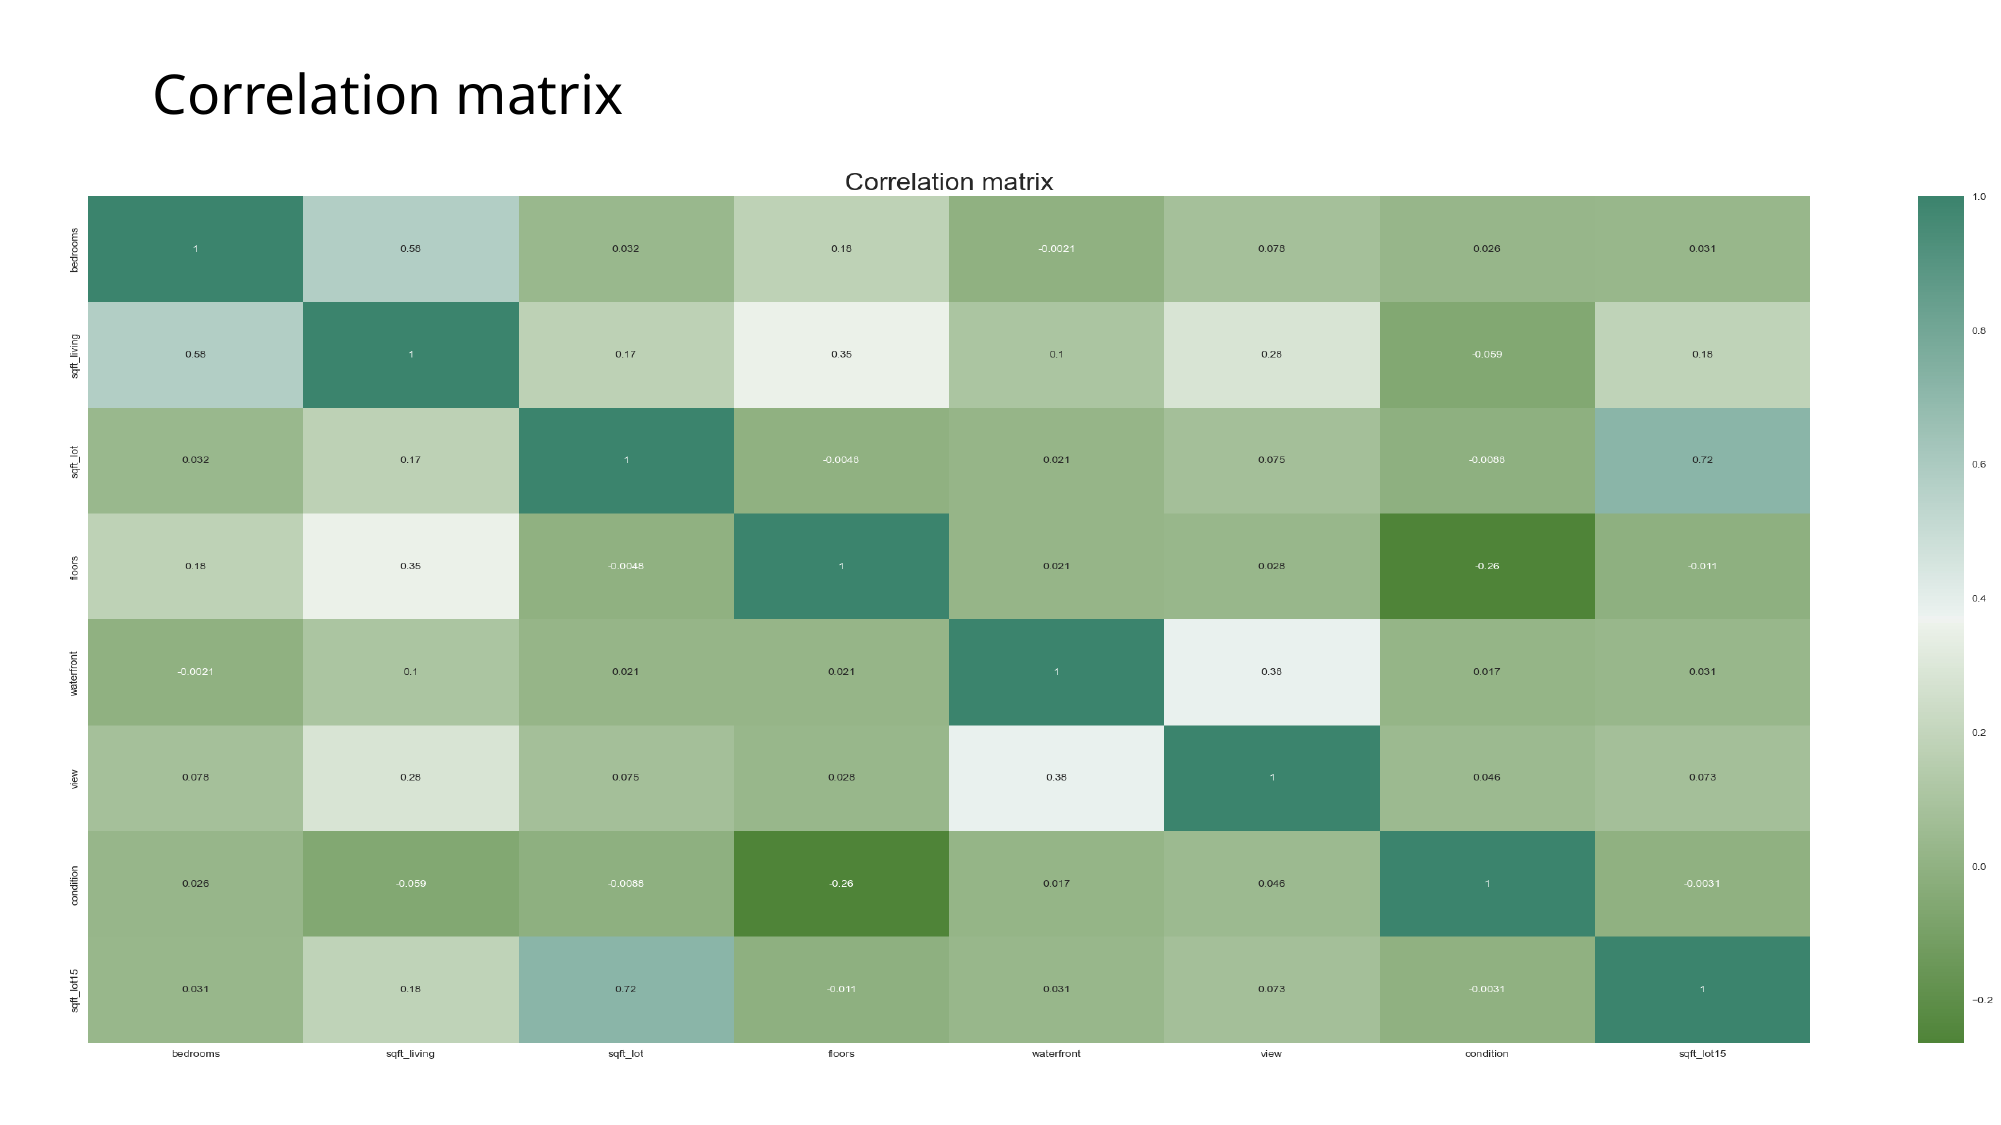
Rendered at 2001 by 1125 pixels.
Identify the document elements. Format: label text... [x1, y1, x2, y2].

picture [62, 165, 2000, 1066]
title Correlation matrix [137, 59, 1863, 135]
